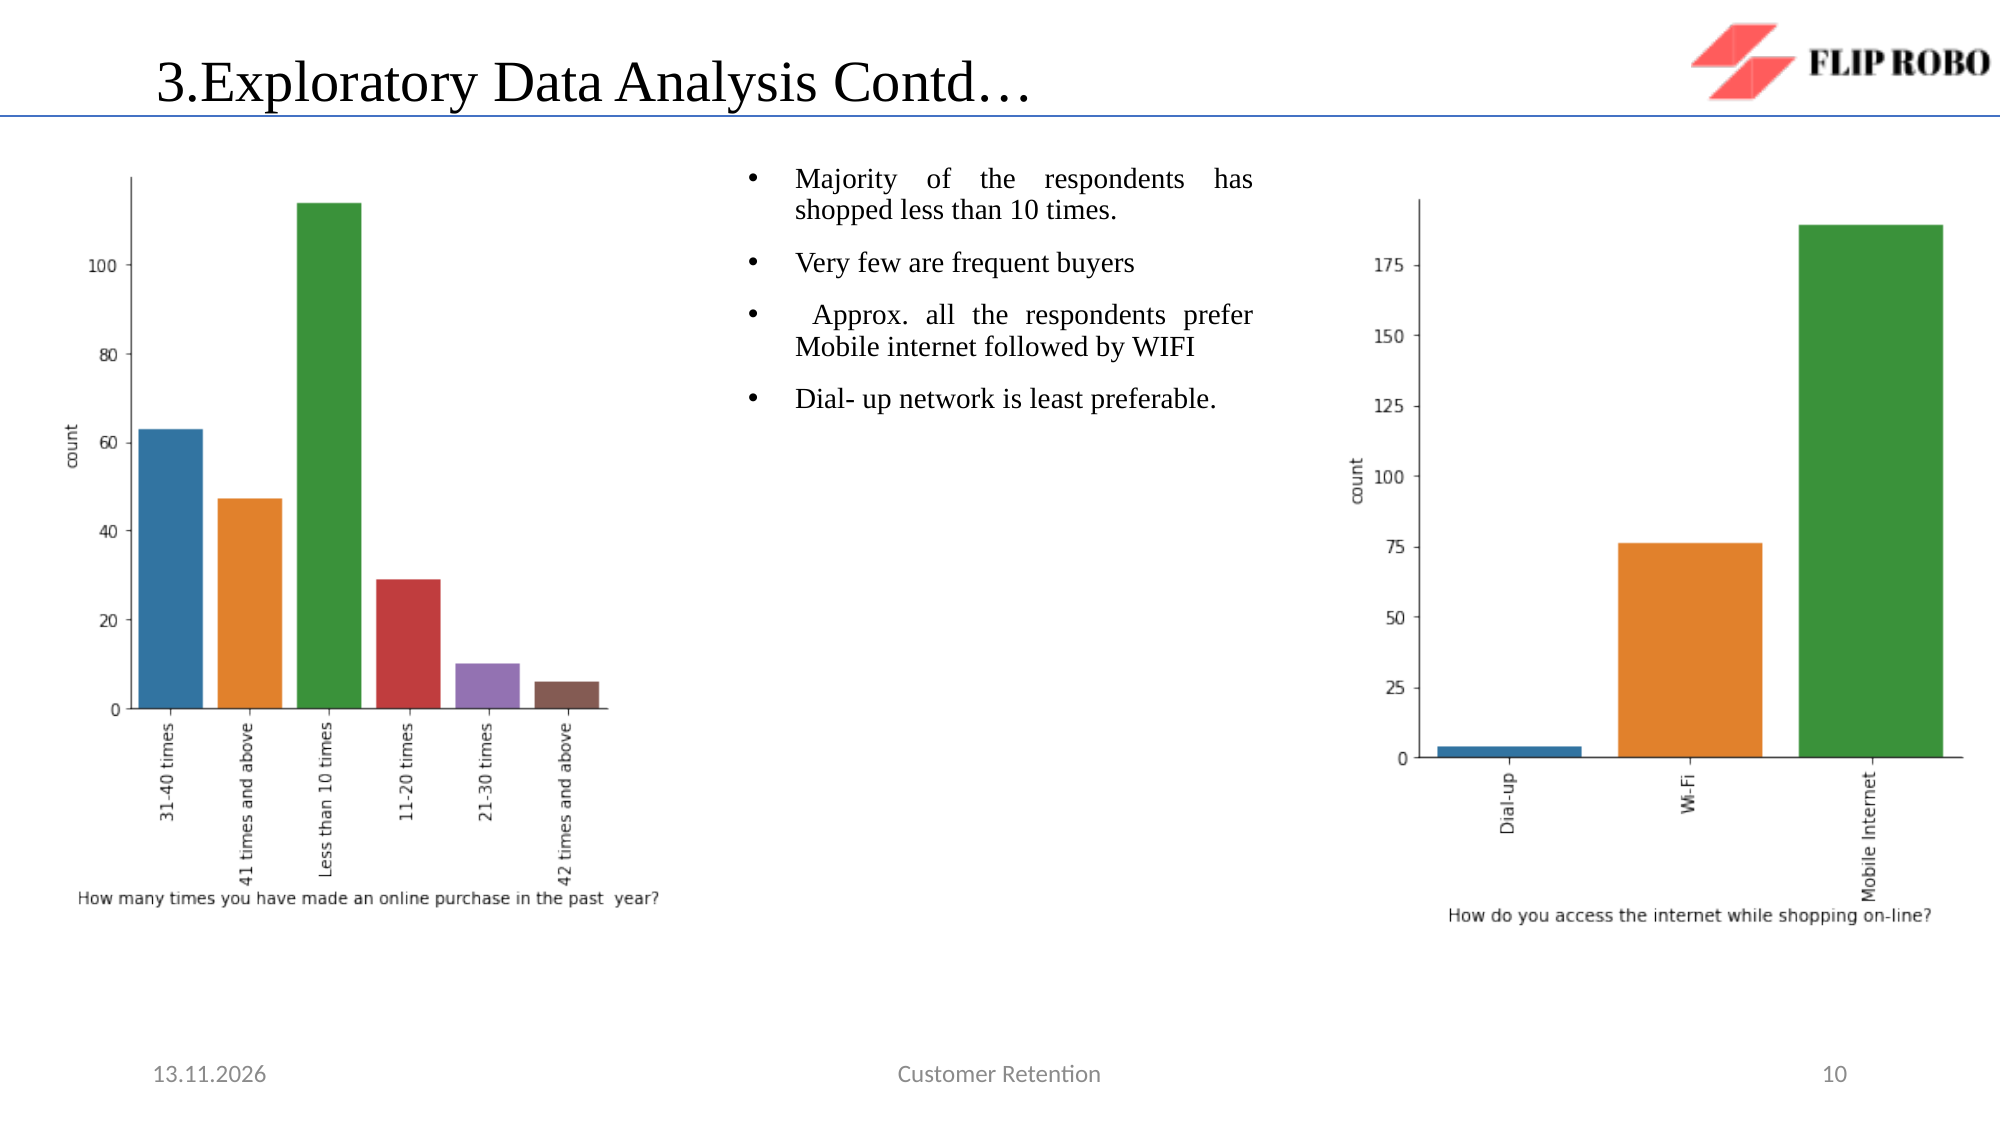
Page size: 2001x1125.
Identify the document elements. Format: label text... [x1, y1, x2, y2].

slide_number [137, 1042, 588, 1103]
picture [1691, 11, 1998, 115]
text_box 3.Exploratory Data Analysis Contd… [141, 35, 1050, 115]
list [53, 167, 672, 918]
slide_number 10 [1412, 1042, 1863, 1103]
footer Customer Retention [662, 1042, 1338, 1103]
text_box 3.Exploratory Data Analysis Contd… [141, 117, 1050, 121]
picture [1337, 187, 1973, 938]
text_box Majority of the respondents has shopped less than 10 times. Very few are frequent buyers Approx. all the respondents prefer Mobile internet followed by WIFI Dial- up network is least preferable. [733, 156, 1269, 678]
